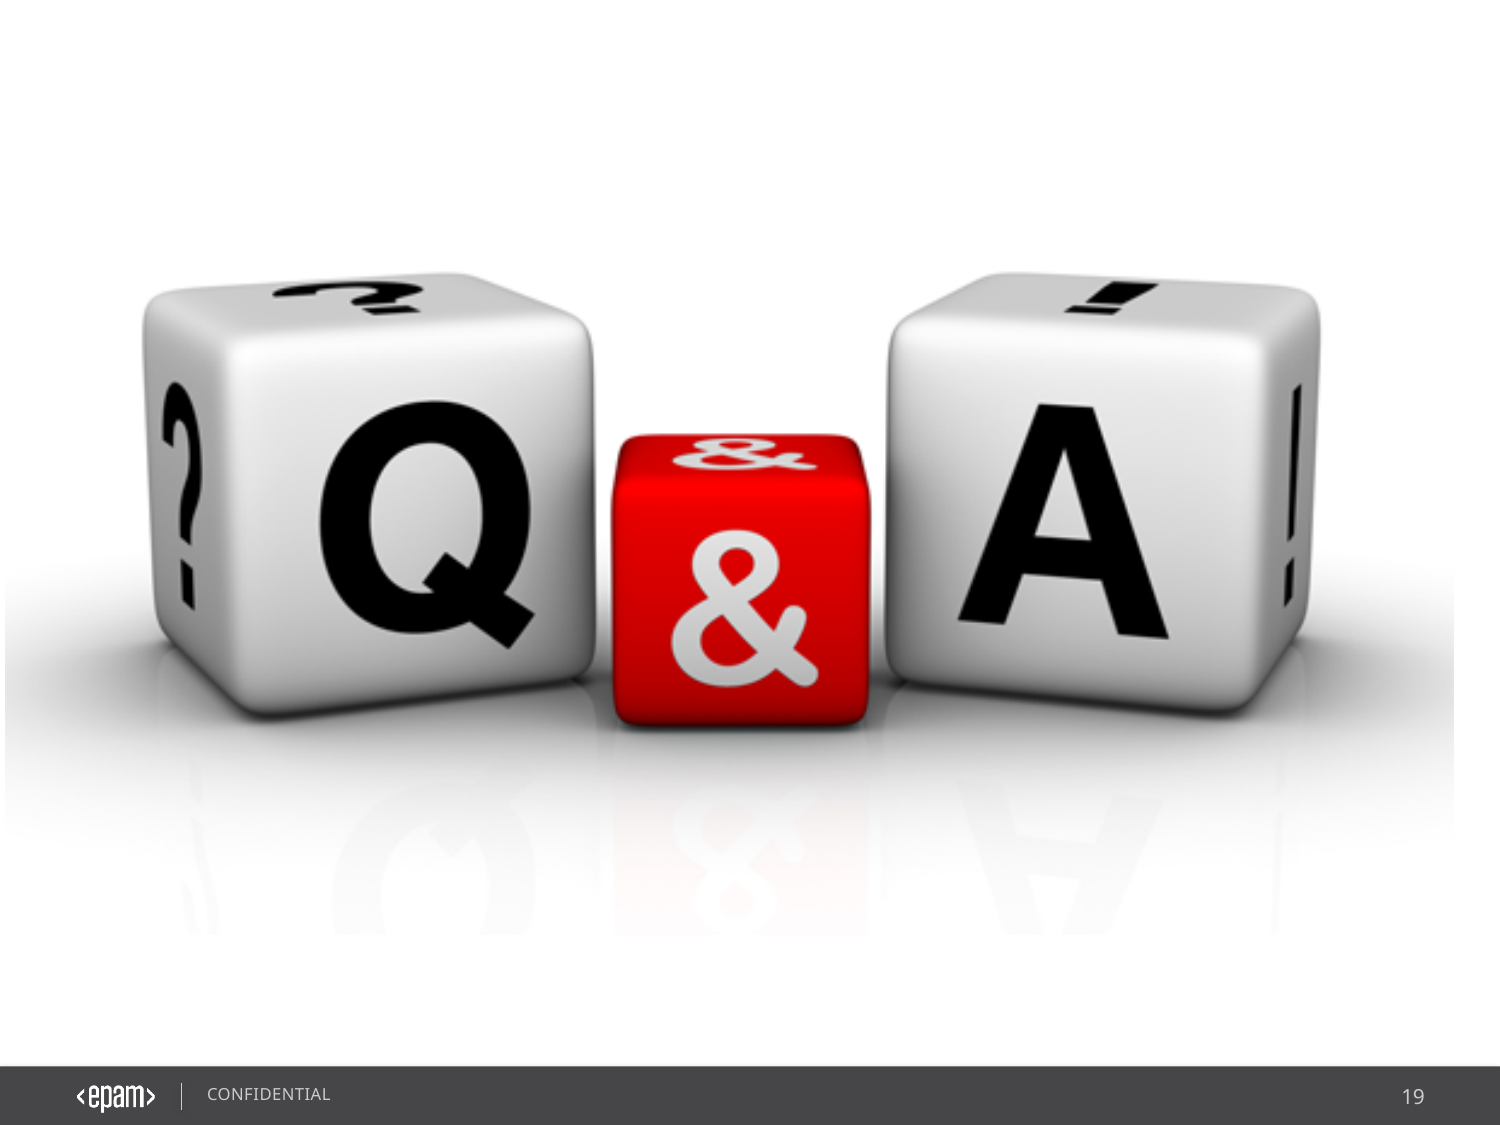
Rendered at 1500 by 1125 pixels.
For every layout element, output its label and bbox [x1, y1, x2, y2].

picture [76, 1085, 155, 1113]
list [5, 224, 1455, 935]
